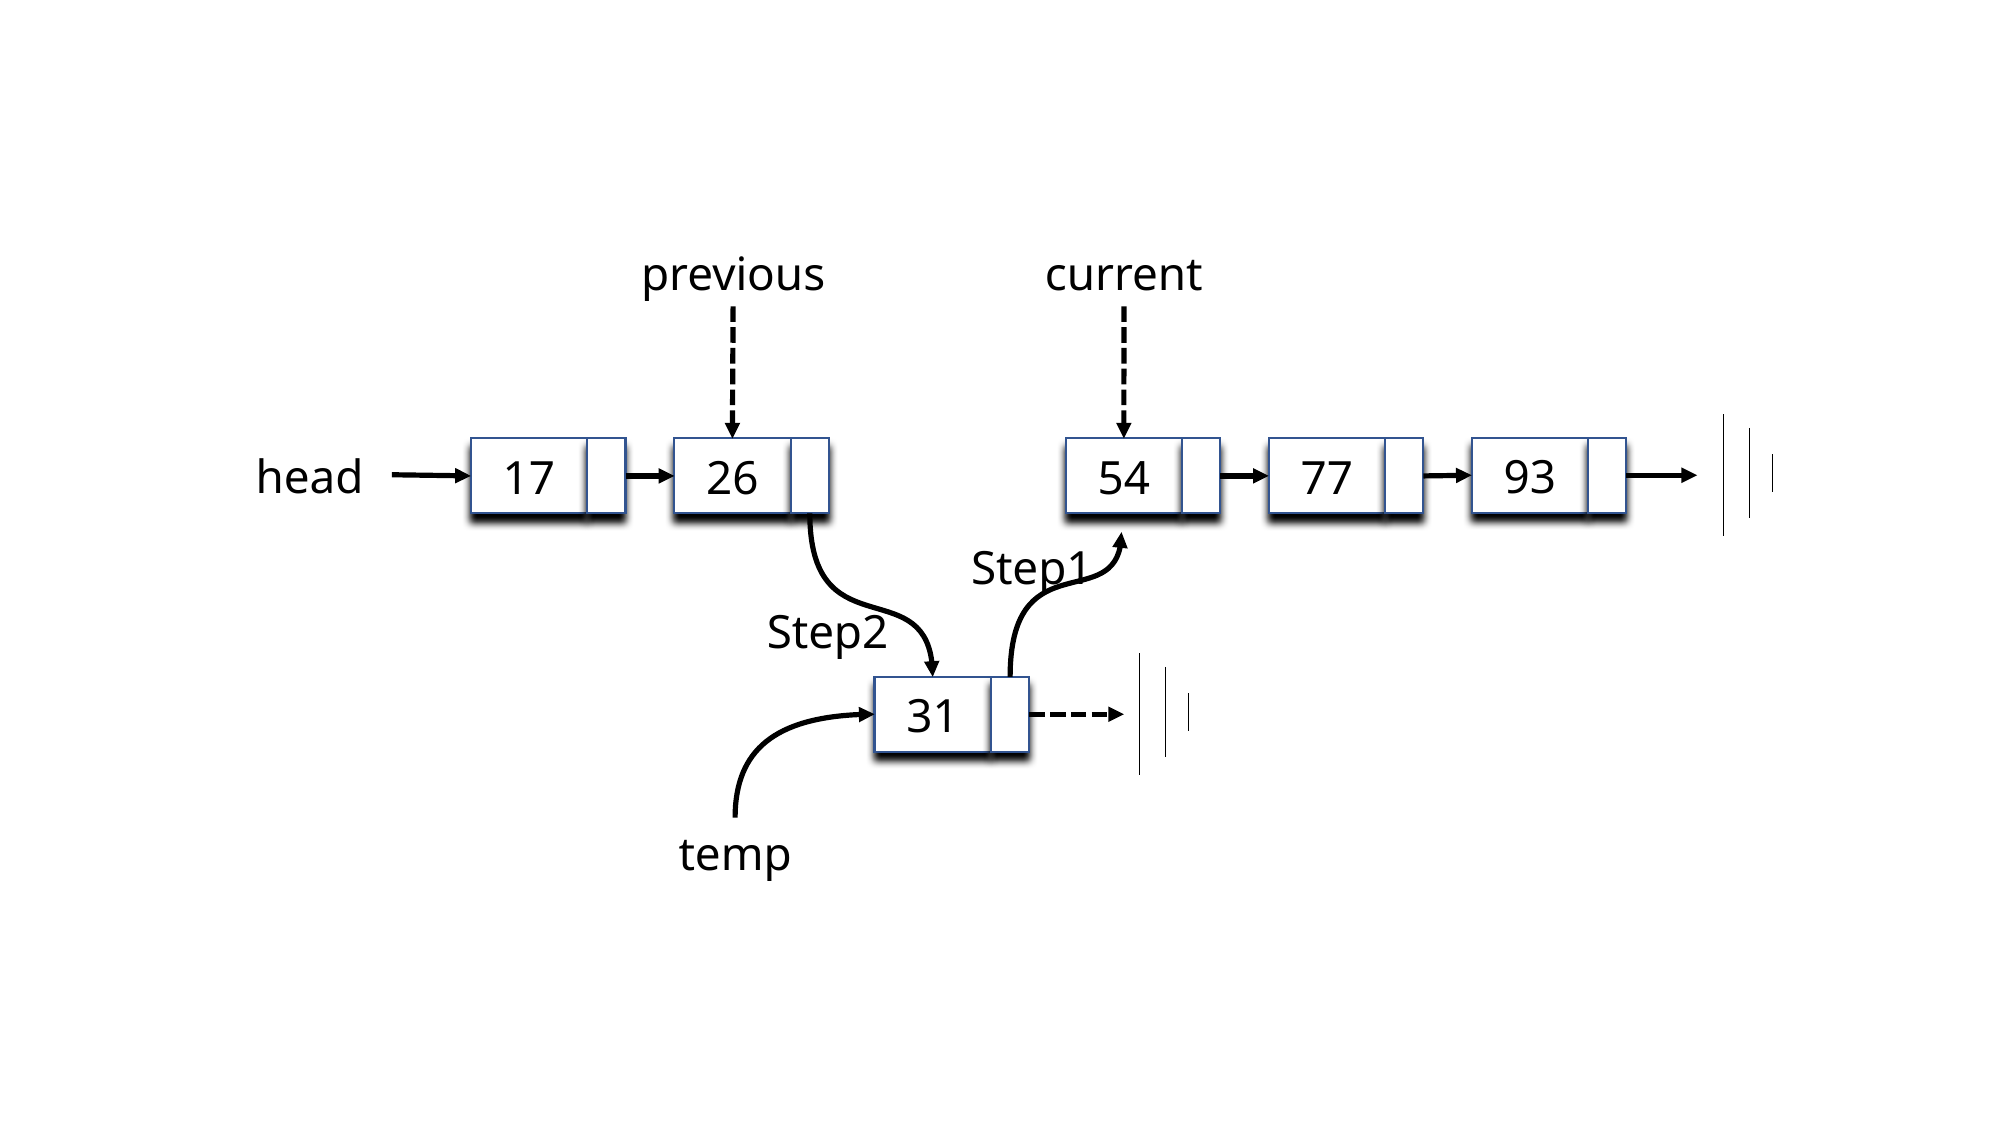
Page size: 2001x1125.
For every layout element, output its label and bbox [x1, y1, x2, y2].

text_box [227, 236, 1773, 889]
